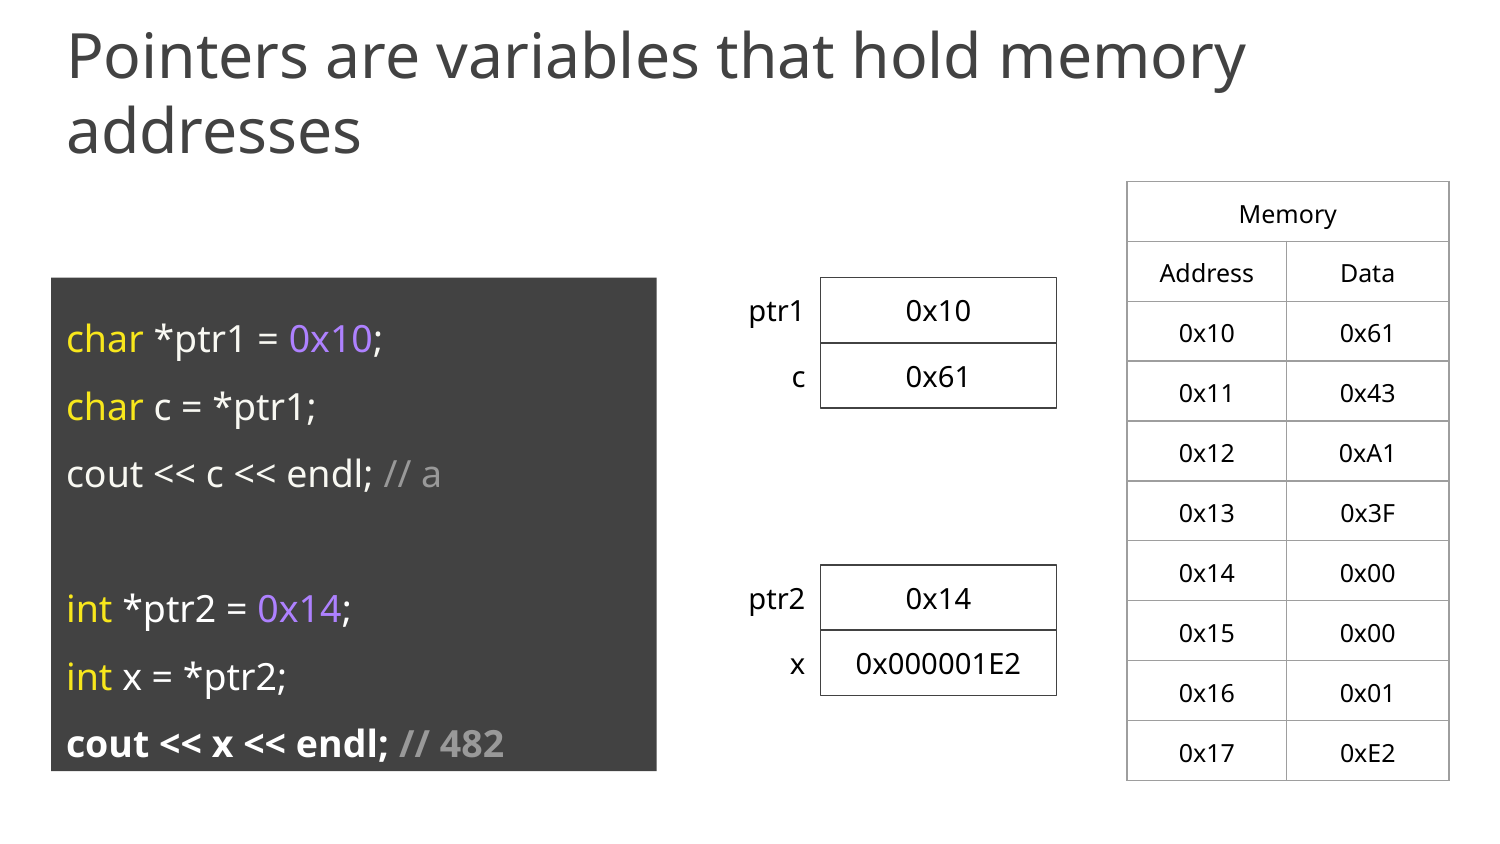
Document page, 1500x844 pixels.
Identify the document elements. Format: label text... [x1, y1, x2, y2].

table_cell 0x16 [1128, 661, 1286, 720]
table_cell 0x01 [1287, 661, 1448, 720]
text_box ptr2 [719, 565, 820, 630]
title Pointers are variables that hold memory addresses [51, 61, 1449, 182]
table_cell Address [1128, 242, 1286, 301]
text_box 0x10 [820, 277, 1057, 343]
table_cell Data [1287, 242, 1448, 301]
text_box char *ptr1 = 0x10; char c = *ptr1; cout << c << endl; // a int *ptr2 = 0x14; int x = *ptr2; cout << x << endl; // 482 [51, 277, 657, 772]
text_box c [719, 343, 820, 409]
text_box 0x14 [820, 565, 1057, 630]
table_cell 0x10 [1128, 302, 1286, 360]
table_cell 0xE2 [1287, 721, 1448, 780]
text_box 0x000001E2 [820, 630, 1057, 696]
table_cell 0x14 [1128, 541, 1286, 600]
table_cell 0xA1 [1287, 422, 1448, 480]
table_cell 0x12 [1128, 422, 1286, 480]
table_cell 0x15 [1128, 601, 1286, 660]
table_cell 0x61 [1287, 302, 1448, 360]
table_cell 0x00 [1287, 601, 1448, 660]
table_cell 0x43 [1287, 362, 1448, 420]
table_header Memory [1128, 182, 1448, 241]
text_box ptr1 [719, 277, 820, 343]
table_cell 0x17 [1128, 721, 1286, 780]
table_cell 0x00 [1287, 541, 1448, 600]
table_cell 0x3F [1287, 482, 1448, 540]
table_cell 0x11 [1128, 362, 1286, 420]
table_cell 0x13 [1128, 482, 1286, 540]
text_box x [719, 630, 820, 696]
text_box 0x61 [820, 343, 1057, 409]
